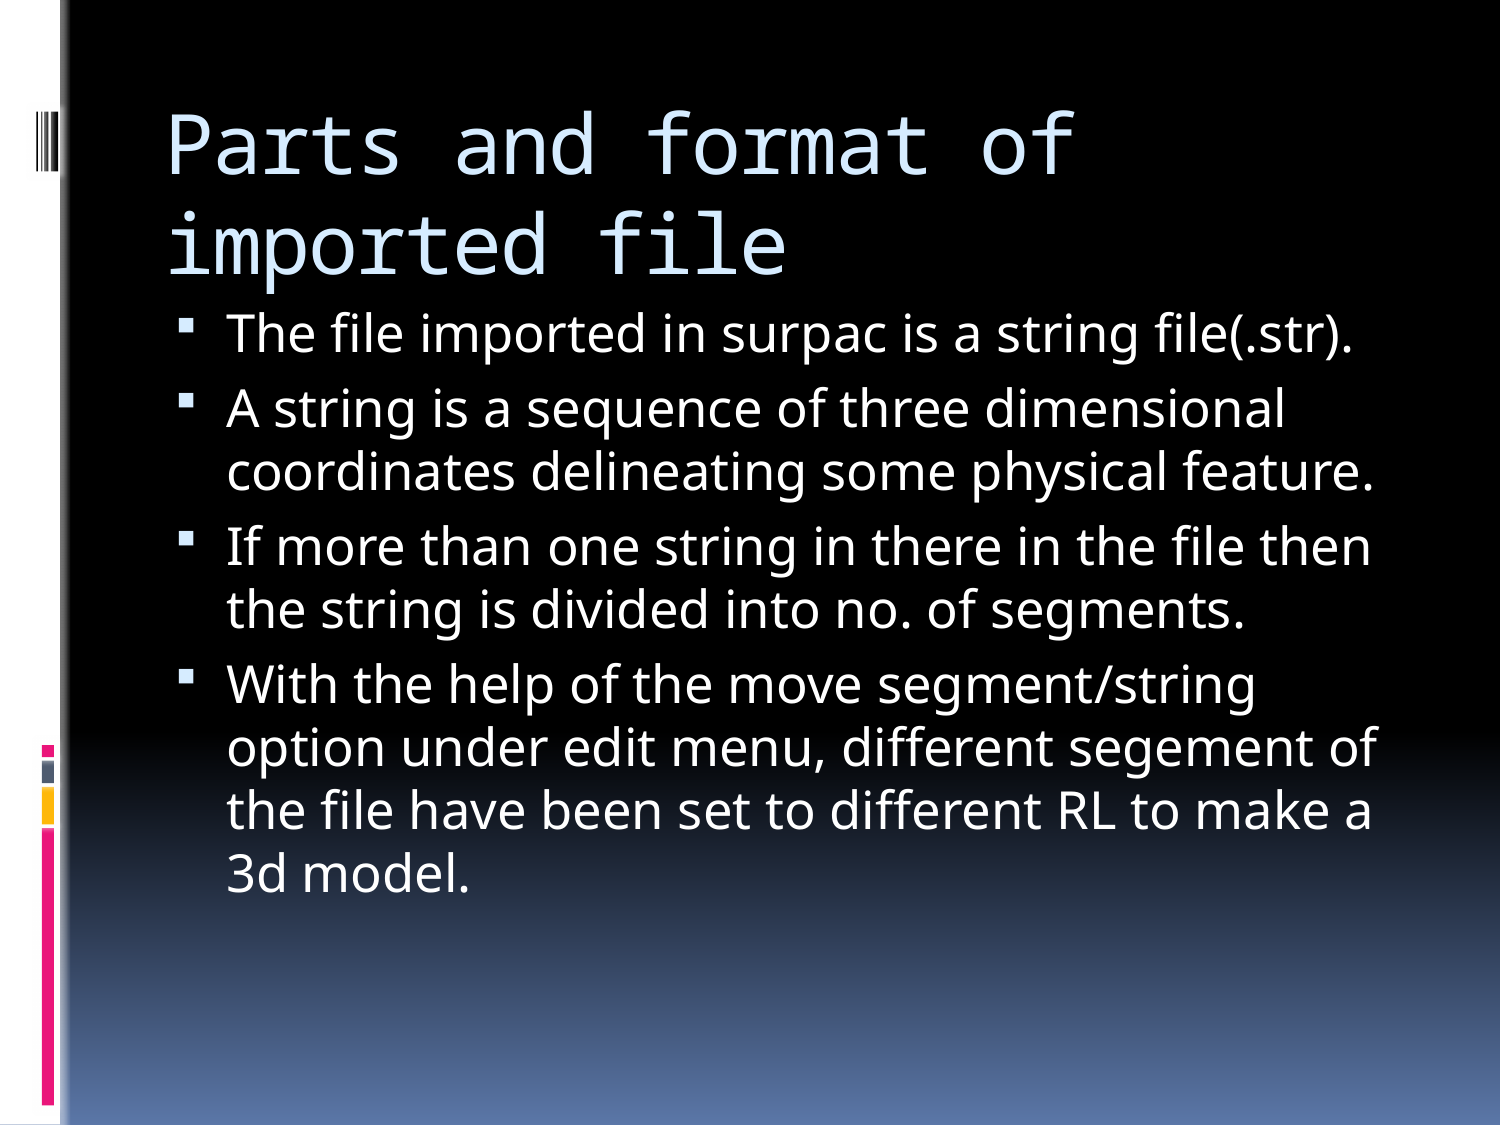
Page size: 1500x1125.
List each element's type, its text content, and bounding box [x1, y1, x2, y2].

title Parts and format of imported file [150, 83, 1425, 234]
list The file imported in surpac is a string file(.str). A string is a sequence of three dimensional coordinates delineating some physical feature. If more than one string in there in the file then the string is divided into no. of segments. With the help of the move segment/string option under edit menu, different segement of the file have been set to different RL to make a 3d model. [150, 292, 1425, 1043]
